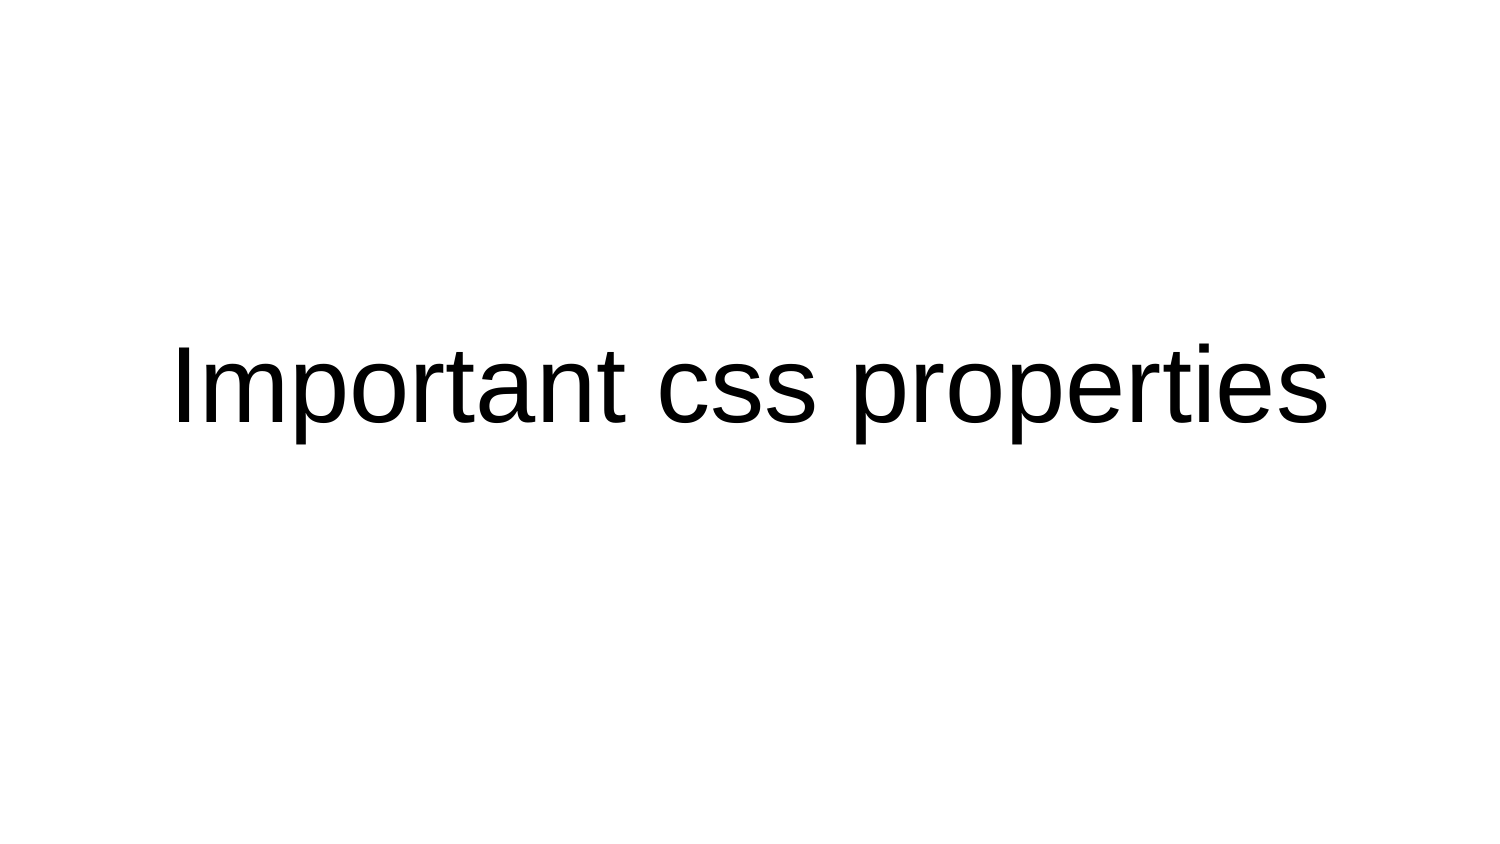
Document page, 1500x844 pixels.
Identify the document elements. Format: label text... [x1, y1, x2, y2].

title Important css properties [51, 122, 1449, 459]
